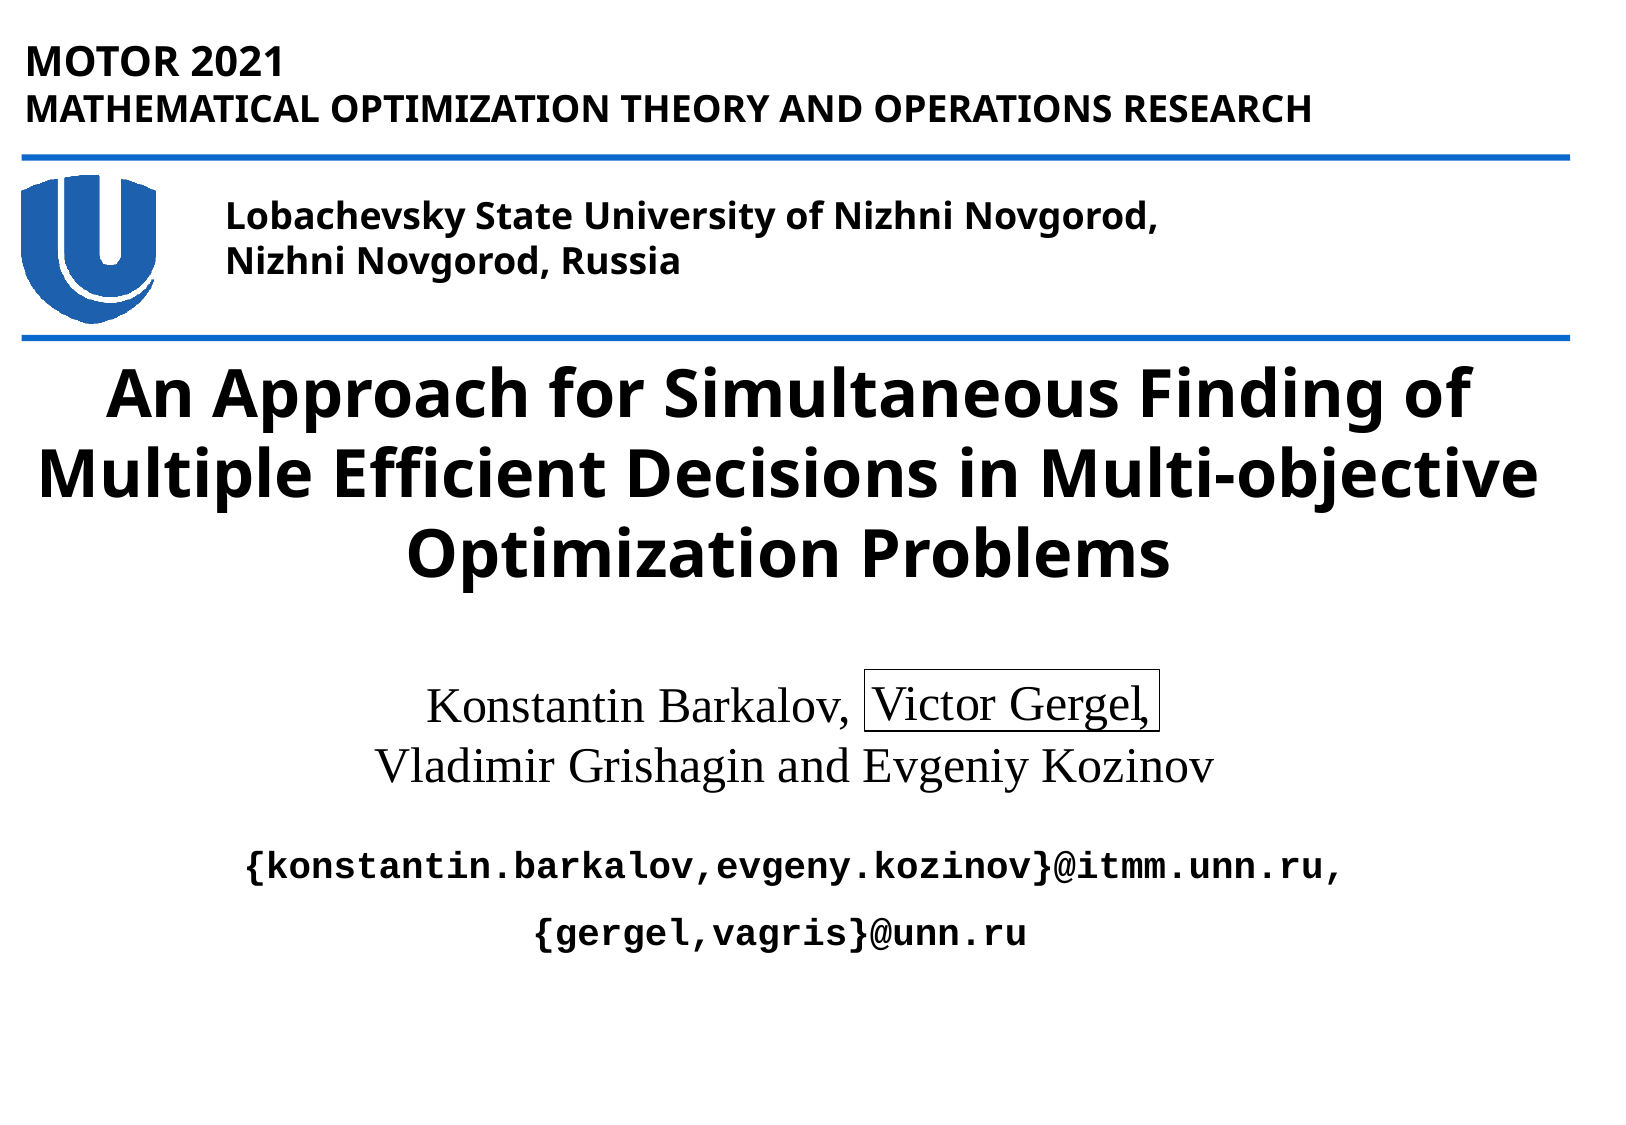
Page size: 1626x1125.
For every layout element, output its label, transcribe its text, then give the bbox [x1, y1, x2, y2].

text_box Victor Gergel [864, 669, 1160, 731]
subtitle Konstantin Barkalov, , Vladimir Grishagin and Evgeniy Kozinov {konstantin.barkalov,evgeny.kozinov}@itmm.unn.ru, {gergel,vagris}@unn.ru [32, 664, 1557, 1024]
picture [21, 175, 156, 324]
title An Approach for Simultaneous Finding of Multiple Efficient Decisions in Multi-objective Optimization Problems [20, 349, 1557, 592]
